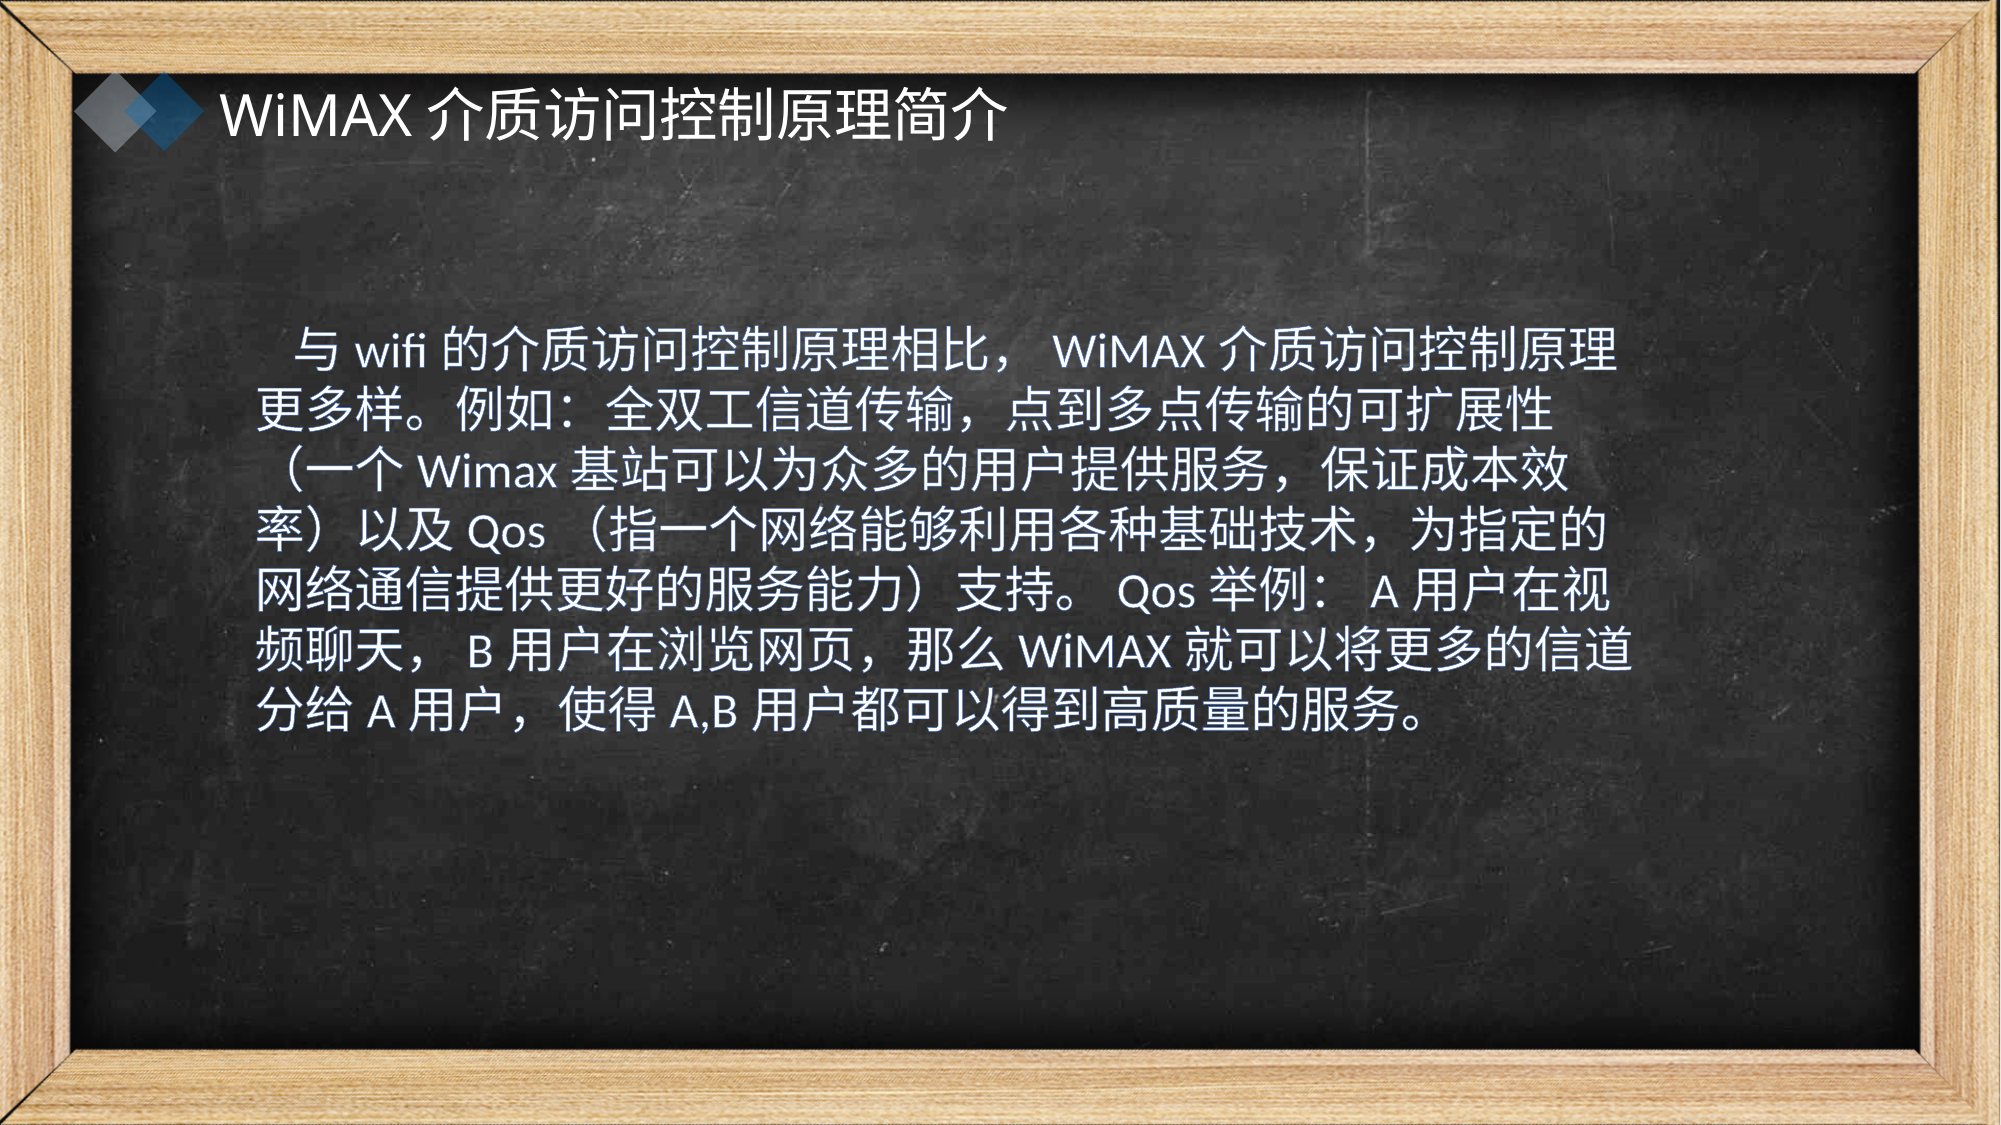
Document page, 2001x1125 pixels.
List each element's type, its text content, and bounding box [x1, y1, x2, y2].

picture [0, 0, 2001, 1125]
text_box 与wifi的介质访问控制原理相比，WiMAX介质访问控制原理更多样。例如：全双工信道传输，点到多点传输的可扩展性（一个Wimax基站可以为众多的用户提供服务，保证成本效率）以及Qos（指一个网络能够利用各种基础技术，为指定的网络通信提供更好的服务能力）支持。Qos举例：A用户在视频聊天，B用户在浏览网页，那么WiMAX就可以将更多的信道分给A用户，使得A,B用户都可以得到高质量的服务。 [239, 310, 1660, 745]
text_box WiMAX介质访问控制原理简介 [204, 71, 1279, 156]
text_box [85, 81, 193, 141]
